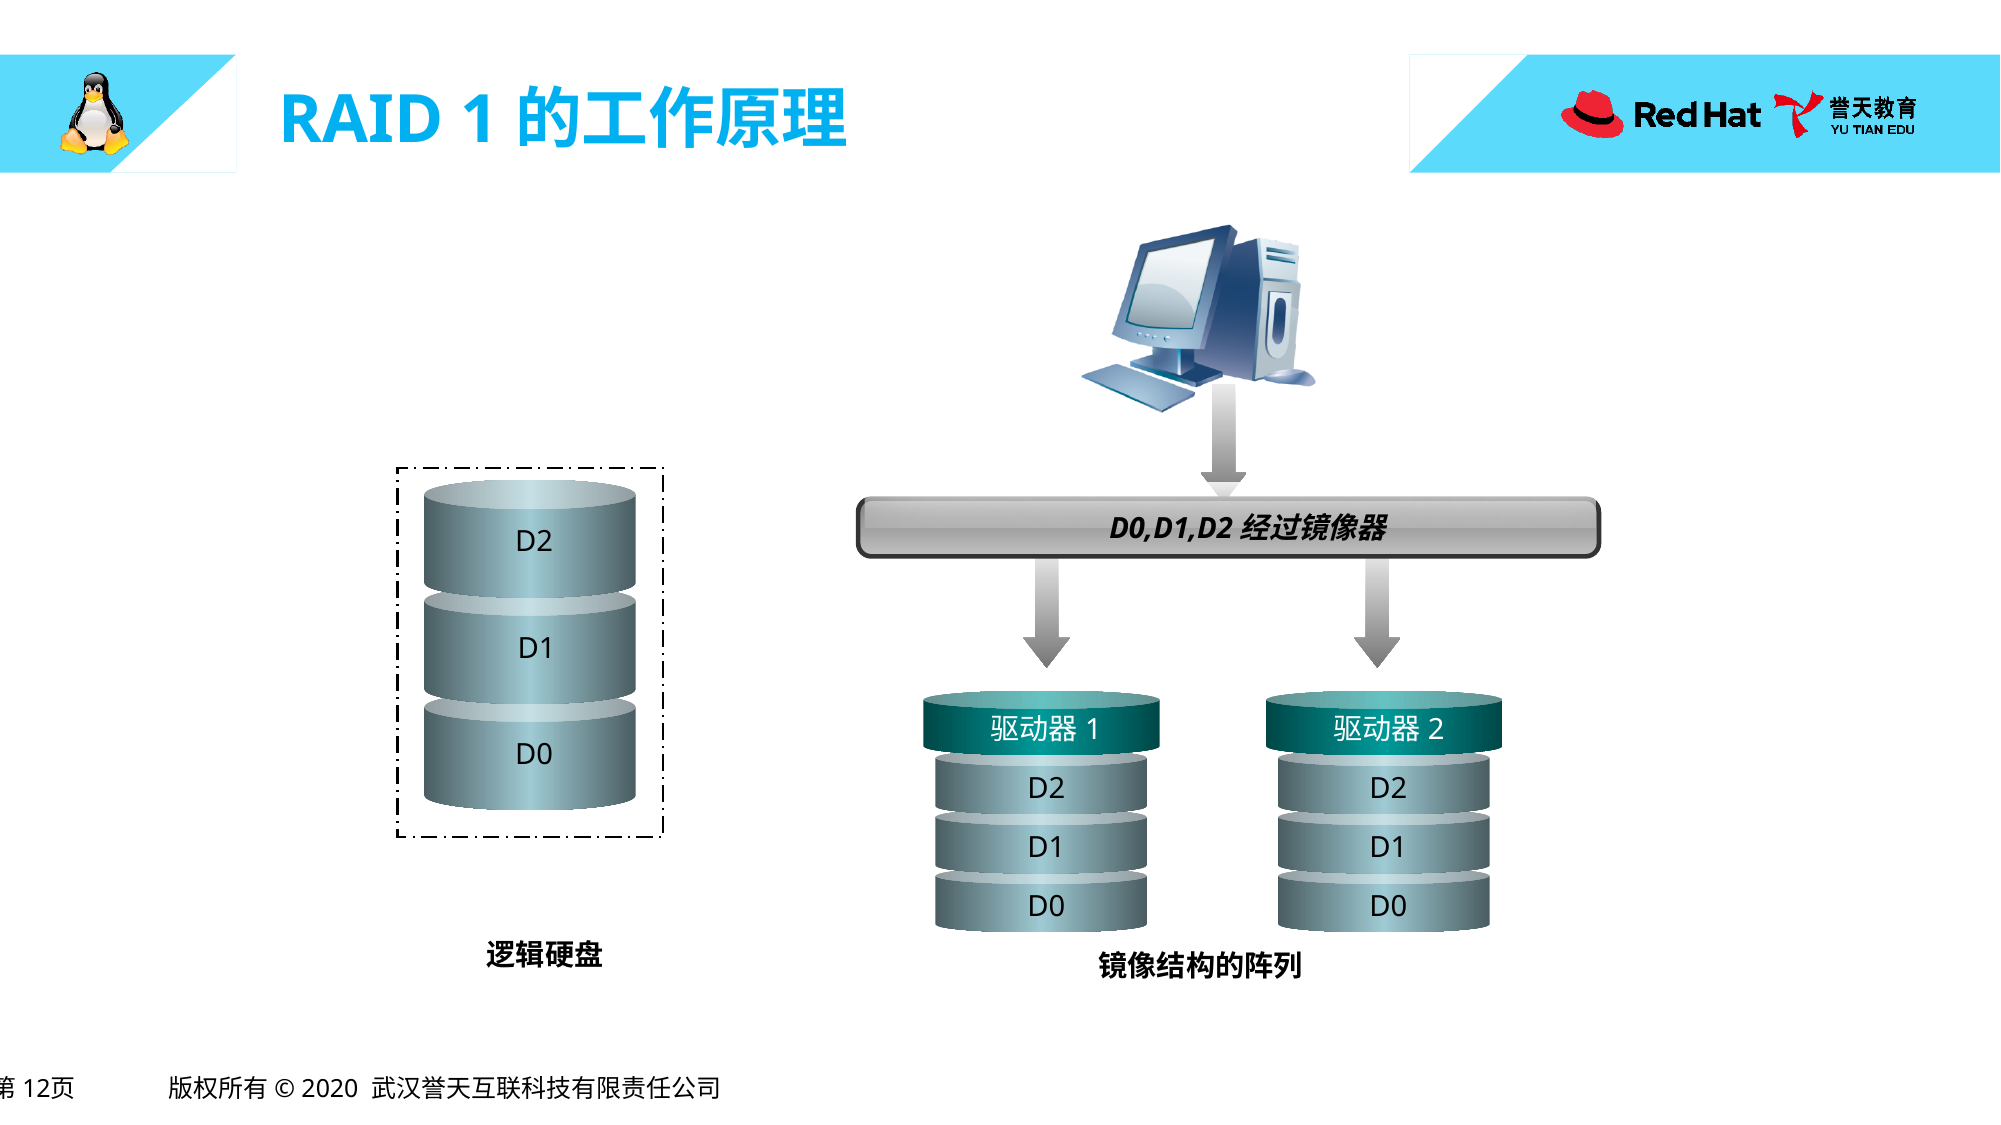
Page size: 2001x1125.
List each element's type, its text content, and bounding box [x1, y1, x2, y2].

picture [60, 72, 129, 155]
title RAID 1的工作原理 [261, 67, 1875, 173]
picture [1875, 90, 1916, 138]
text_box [373, 219, 1603, 990]
